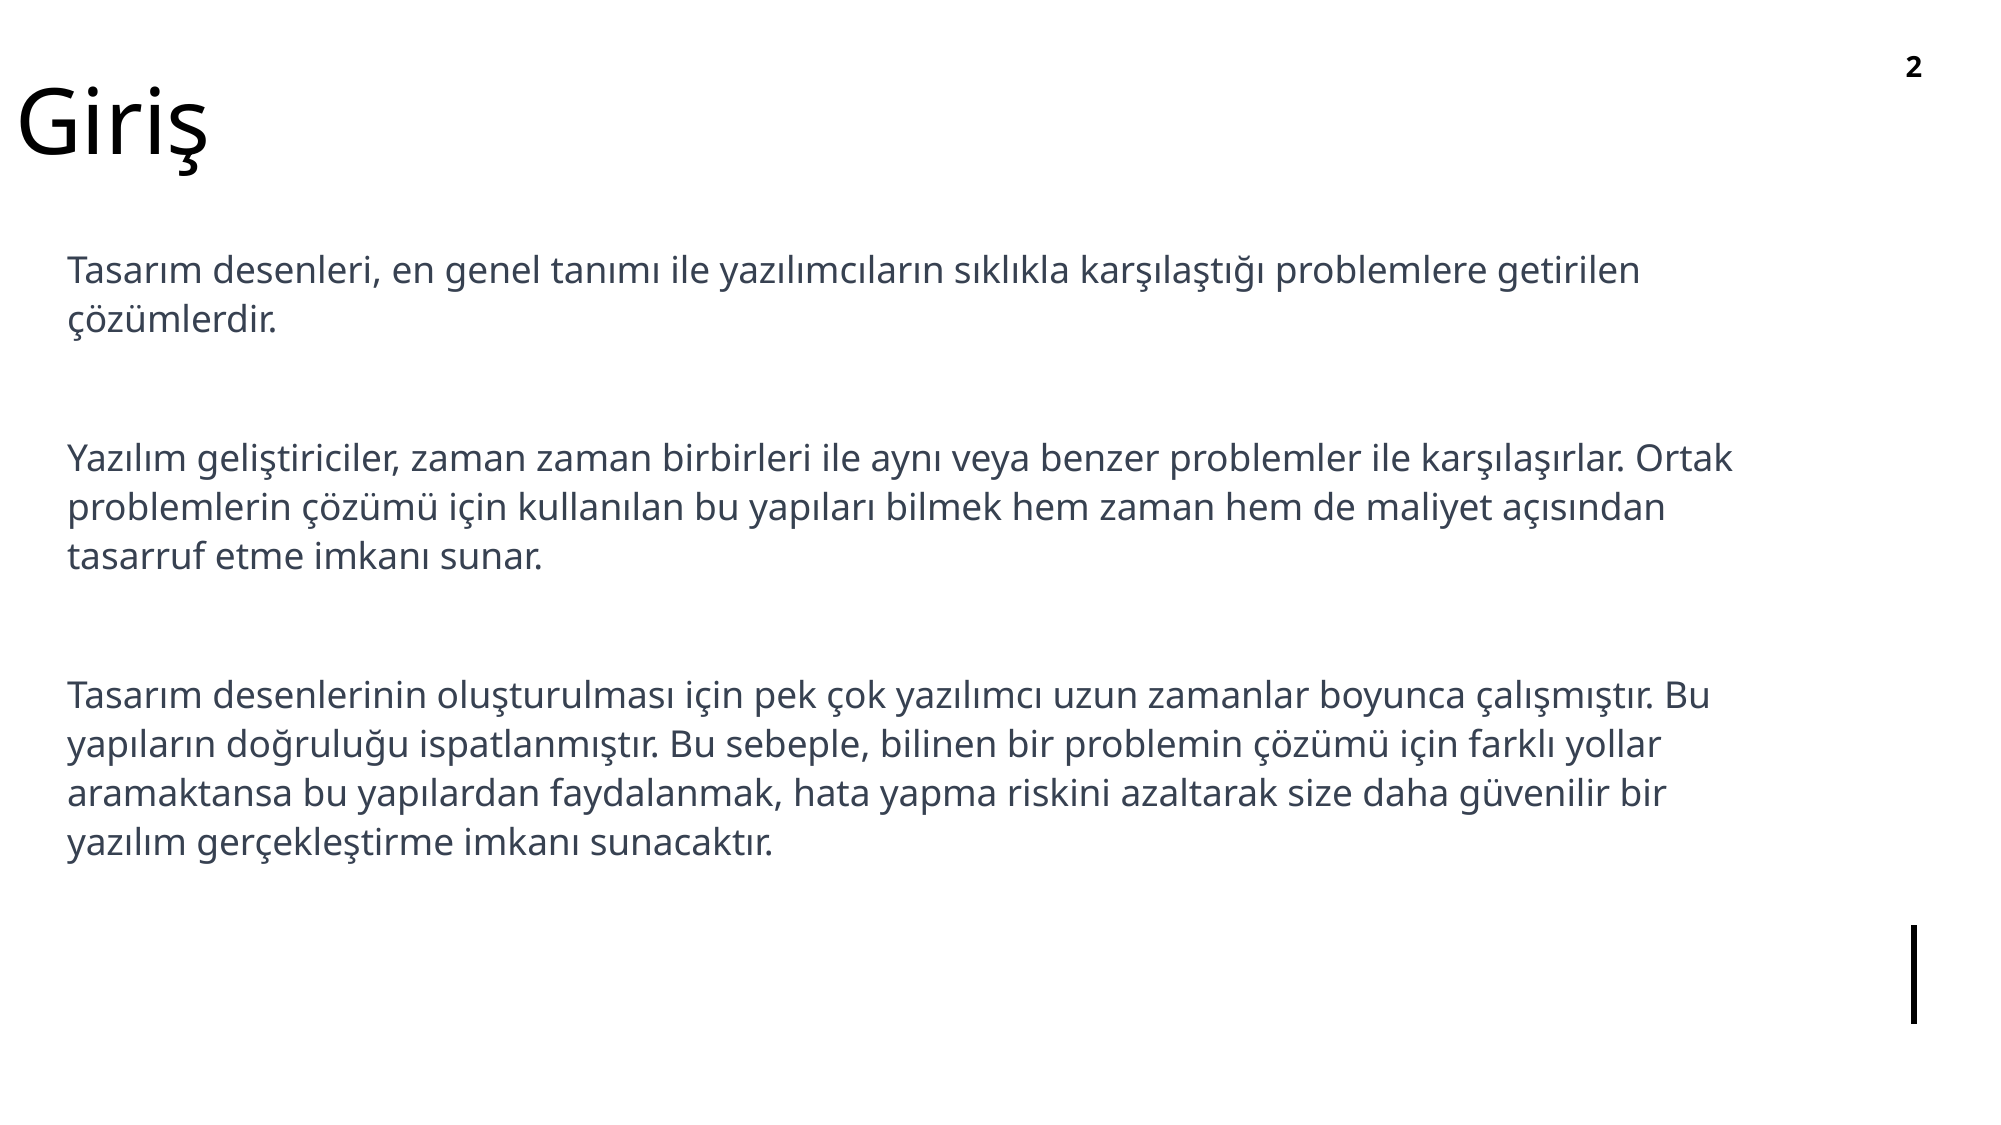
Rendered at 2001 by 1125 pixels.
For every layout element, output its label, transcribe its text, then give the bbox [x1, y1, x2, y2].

list Tasarım desenleri, en genel tanımı ile yazılımcıların sıklıkla karşılaştığı problemlere getirilen çözümlerdir. Yazılım geliştiriciler, zaman zaman birbirleri ile aynı veya benzer problemler ile karşılaşırlar. Ortak problemlerin çözümü için kullanılan bu yapıları bilmek hem zaman hem de maliyet açısından tasarruf etme imkanı sunar. Tasarım desenlerinin oluşturulması için pek çok yazılımcı uzun zamanlar boyunca çalışmıştır. Bu yapıların doğruluğu ispatlanmıştır. Bu sebeple, bilinen bir problemin çözümü için farklı yollar aramaktansa bu yapılardan faydalanmak, hata yapma riskini azaltarak size daha güvenilir bir yazılım gerçekleştirme imkanı sunacaktır. [52, 234, 1755, 997]
title Giriş [0, 0, 1703, 235]
slide_number 2 [1852, 38, 1977, 99]
